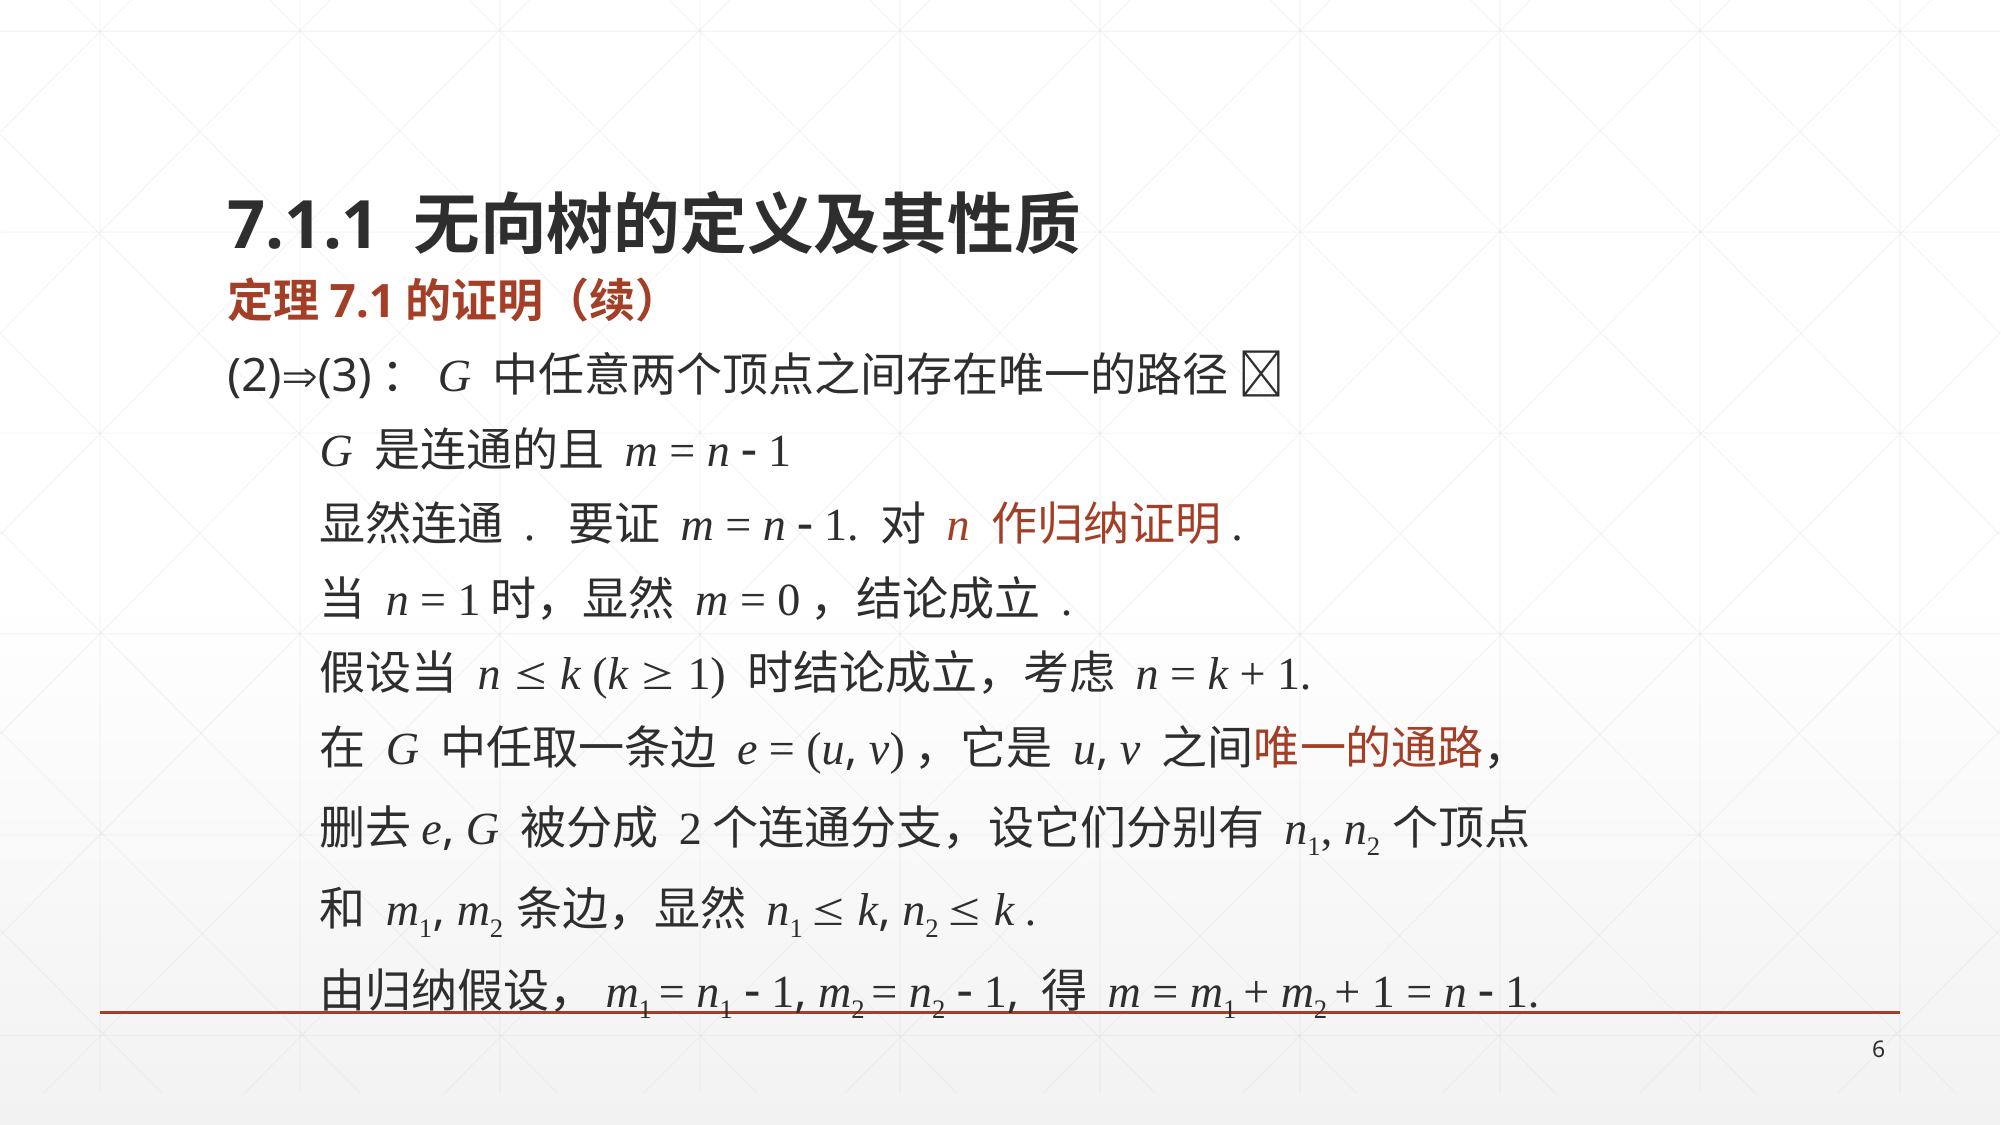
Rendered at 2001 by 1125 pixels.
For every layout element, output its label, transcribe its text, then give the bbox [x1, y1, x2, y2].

title 7.1.1 无向树的定义及其性质 [212, 82, 1788, 271]
slide_number 6 [1749, 1031, 1901, 1069]
list 定理7.1的证明（续） (2)(3)：G 中任意两个顶点之间存在唯一的路径  G 是连通的且 m = n  1 显然连通 . 要证 m = n  1. 对 n 作归纳证明. 当 n = 1时，显然 m = 0，结论成立 . 假设当 n  k (k  1) 时结论成立，考虑 n = k + 1. 在 G 中任取一条边 e = (u, v)，它是 u, v 之间唯一的通路， 删去e, G 被分成 2个连通分支，设它们分别有 n1, n2 个顶点 和 m1, m2 条边，显然 n1  k, n2  k . 由归纳假设，m1 = n1  1, m2 = n2  1, 得 m = m1 + m2 + 1 = n  1. [212, 270, 1809, 1032]
